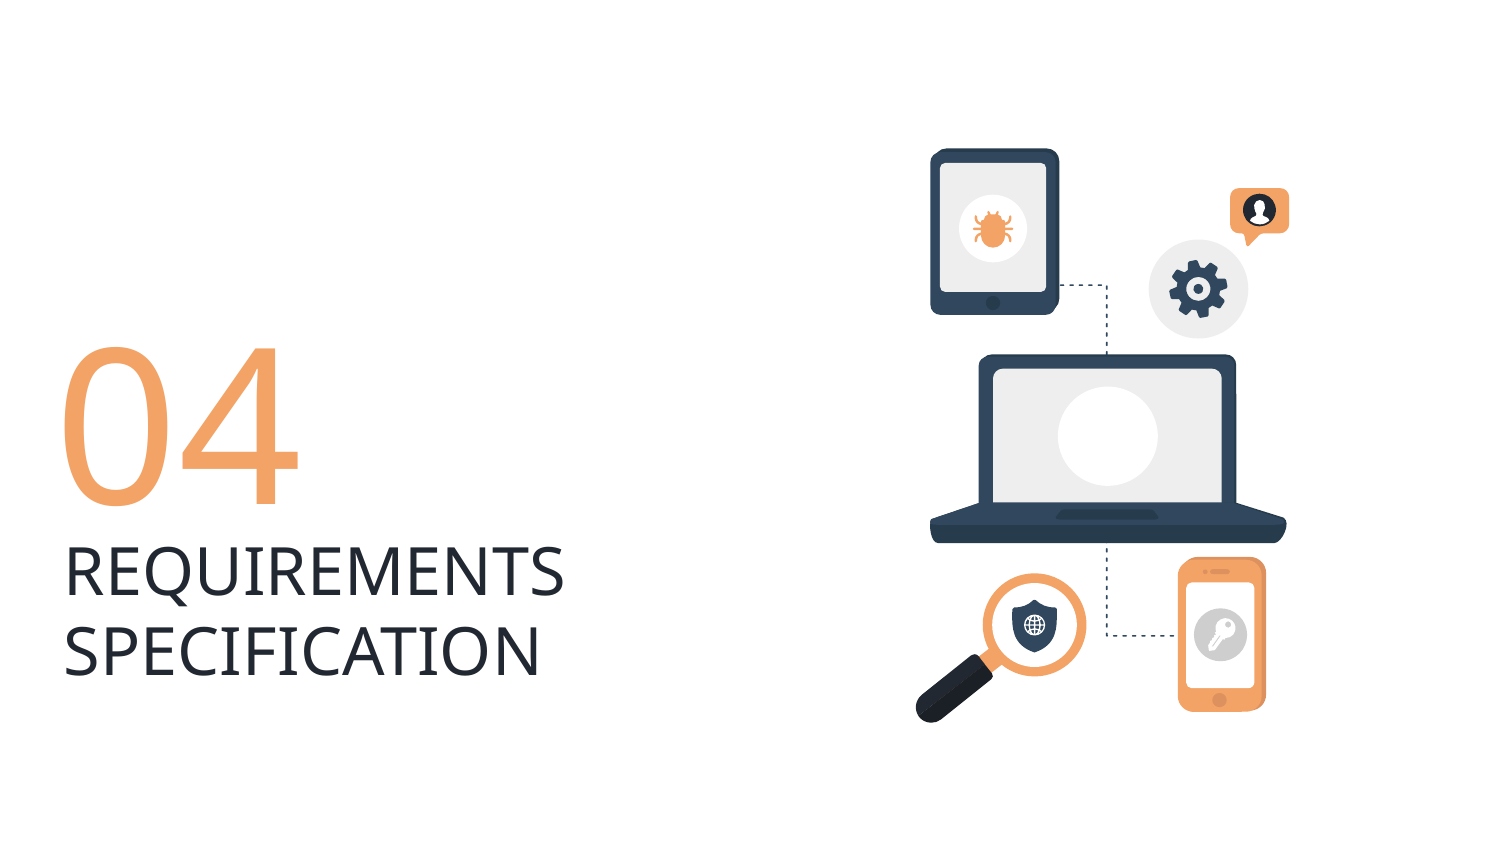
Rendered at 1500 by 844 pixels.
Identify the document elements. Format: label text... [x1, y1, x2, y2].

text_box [913, 148, 1293, 723]
text_box REQUIREMENTS SPECIFICATION [48, 498, 742, 705]
text_box 04 [39, 233, 321, 459]
